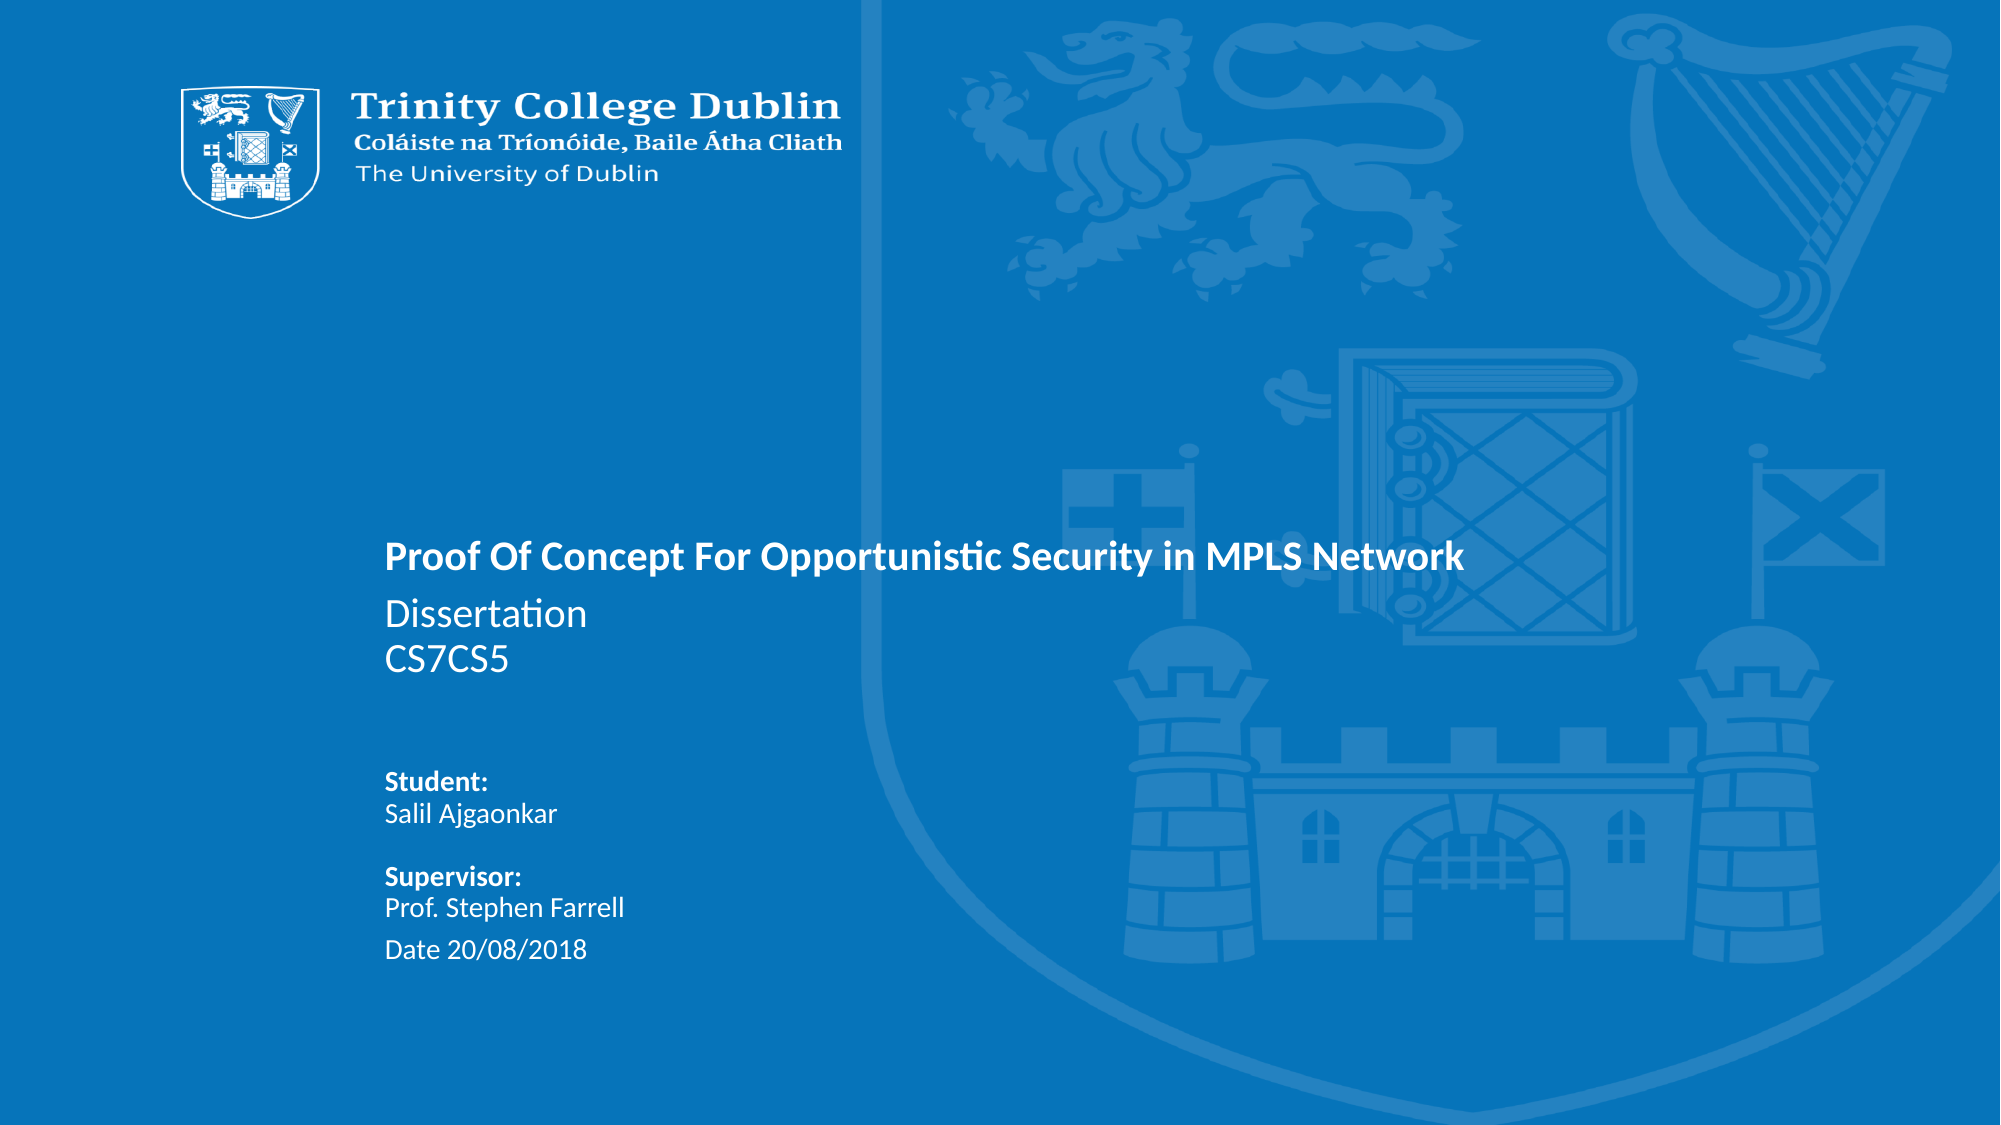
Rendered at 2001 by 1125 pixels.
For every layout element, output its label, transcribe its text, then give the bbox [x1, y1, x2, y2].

picture [0, 0, 2000, 1125]
list Dissertation CS7CS5 [384, 590, 1616, 701]
list Student: Salil Ajgaonkar Supervisor: Prof. Stephen Farrell Date 20/08/2018 [384, 766, 1153, 1072]
title Proof Of Concept For Opportunistic Security in MPLS Network [384, 487, 1616, 580]
